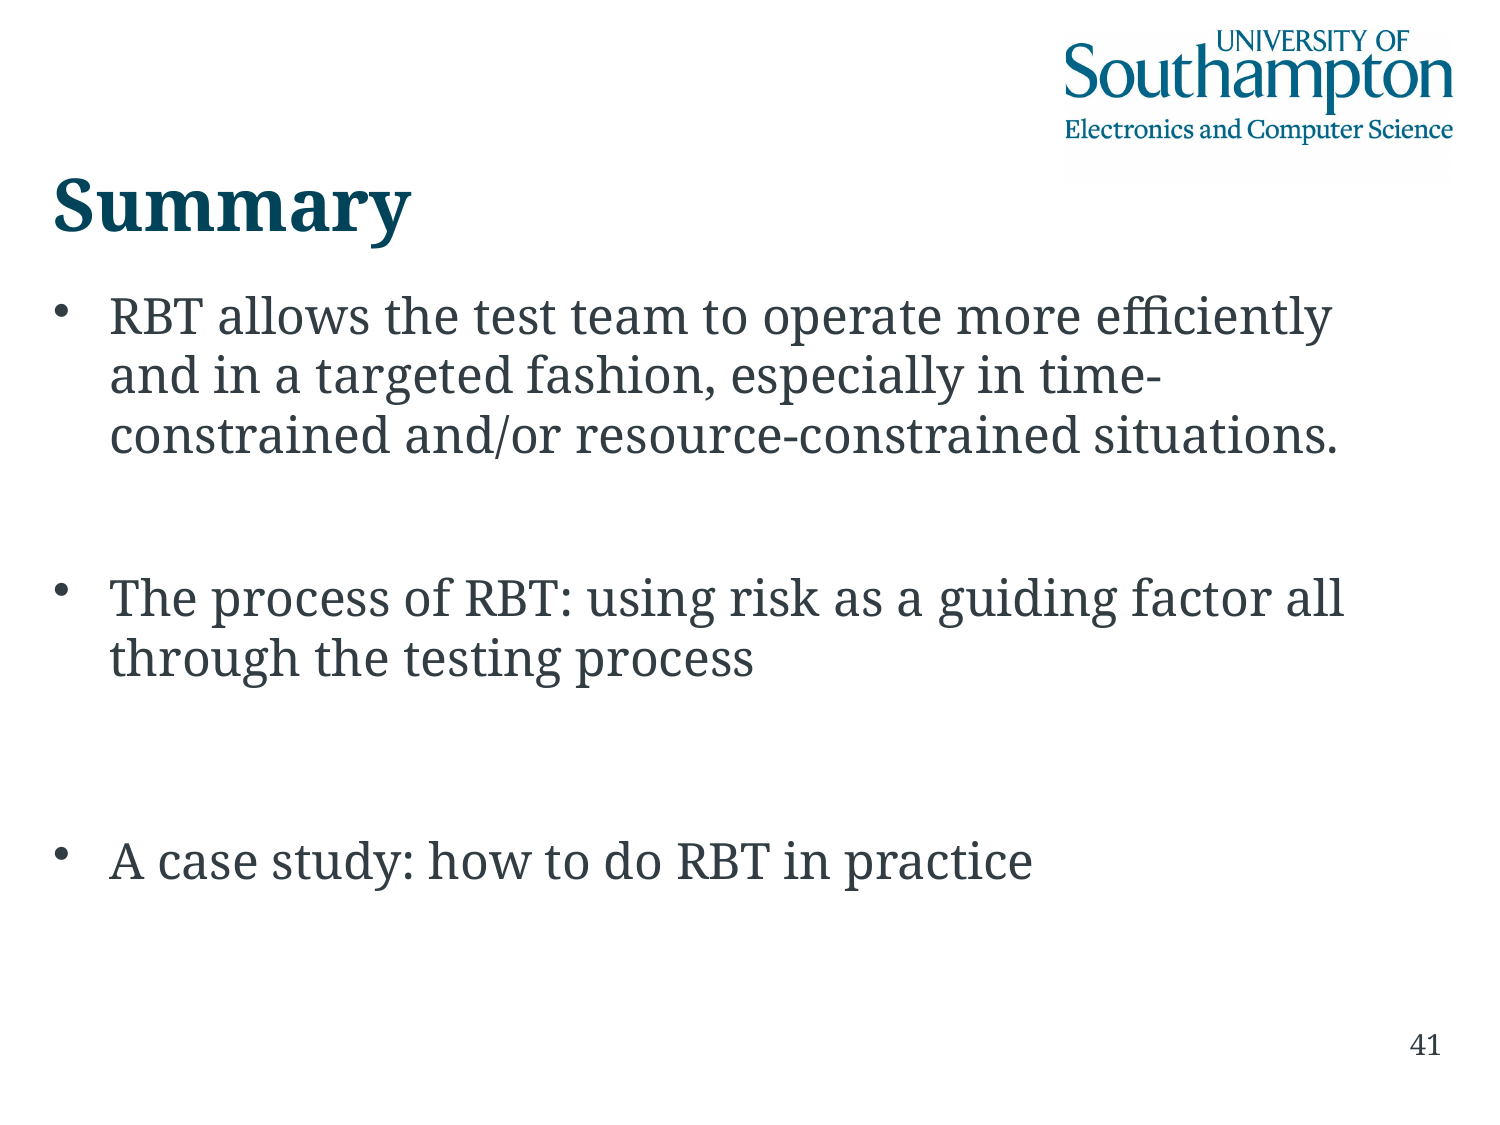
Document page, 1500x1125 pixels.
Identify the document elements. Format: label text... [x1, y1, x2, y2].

picture [1380, 32, 1391, 49]
slide_number 41 [1405, 1034, 1448, 1125]
picture [1300, 30, 1305, 39]
text_box RBT allows the test team to operate more efficiently and in a targeted fashion, especially in time- constrained and/or resource-constrained situations. The process of RBT: using risk as a guiding factor all through the testing process A case study: how to do RBT in practice [50, 286, 1400, 890]
picture [1065, 30, 1453, 185]
title Summary [51, 158, 1449, 347]
picture [1241, 30, 1251, 43]
picture [1065, 62, 1089, 94]
